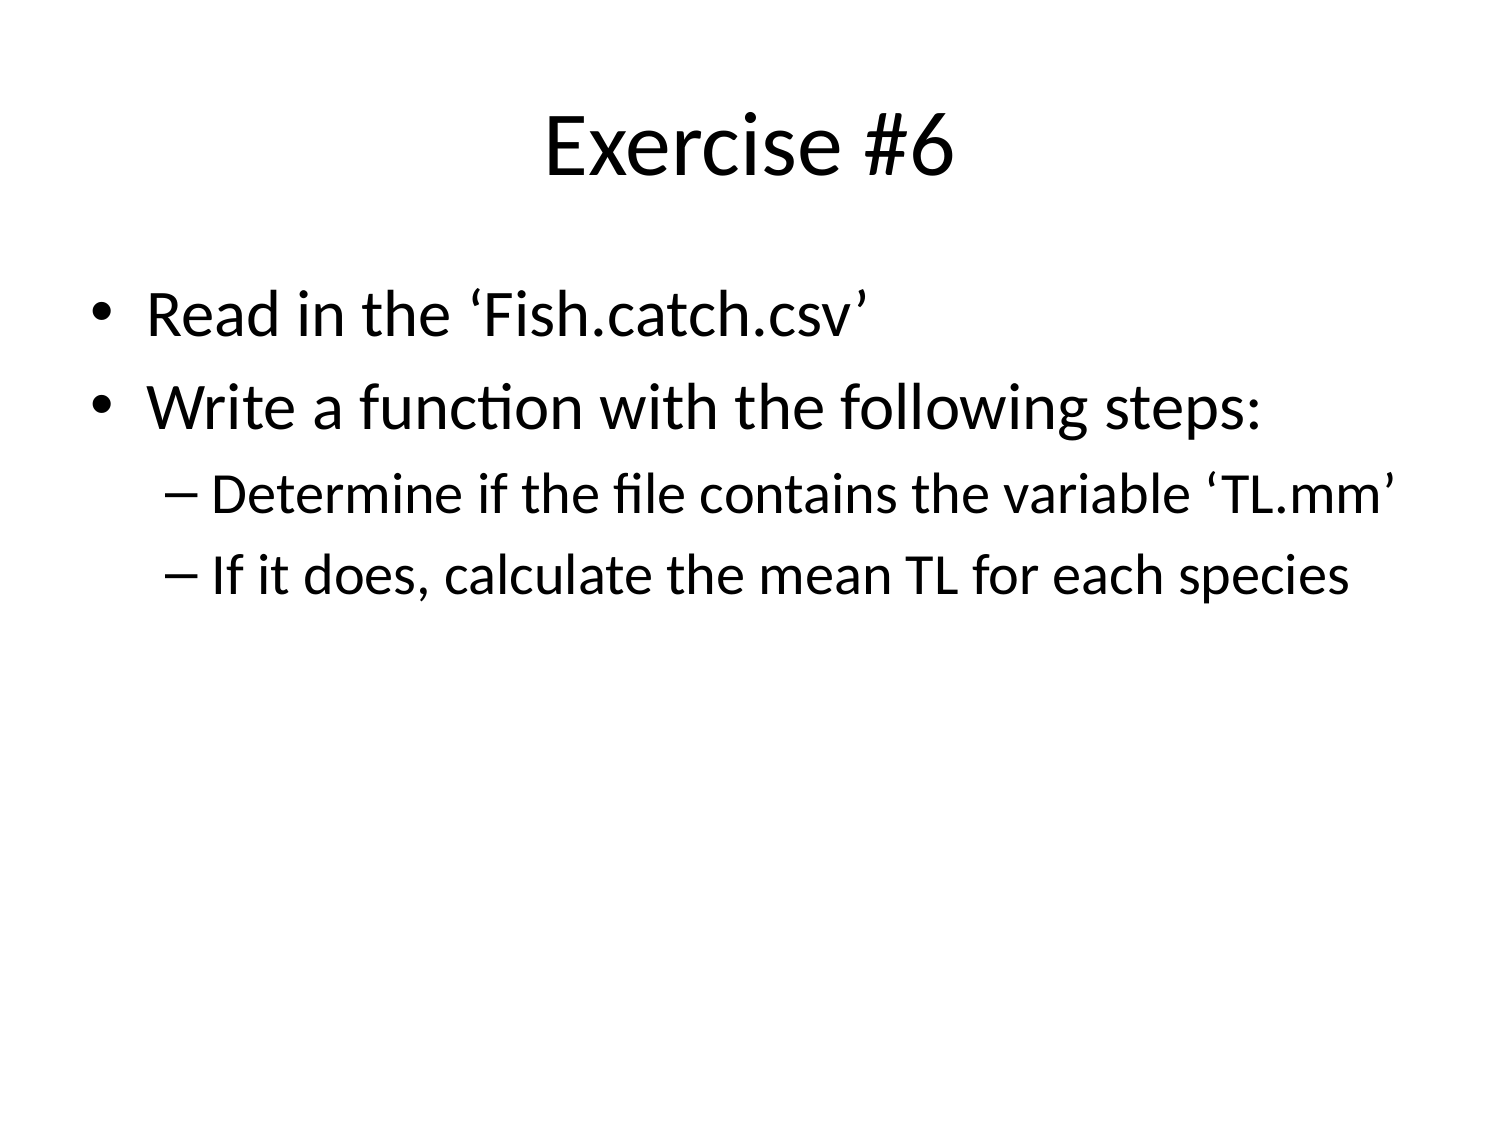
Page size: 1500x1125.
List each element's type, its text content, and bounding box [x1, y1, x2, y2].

title Exercise #6 [75, 45, 1425, 233]
list Read in the ‘Fish.catch.csv’ Write a function with the following steps: Determine if the file contains the variable ‘TL.mm’ If it does, calculate the mean TL for each species [75, 262, 1425, 1005]
